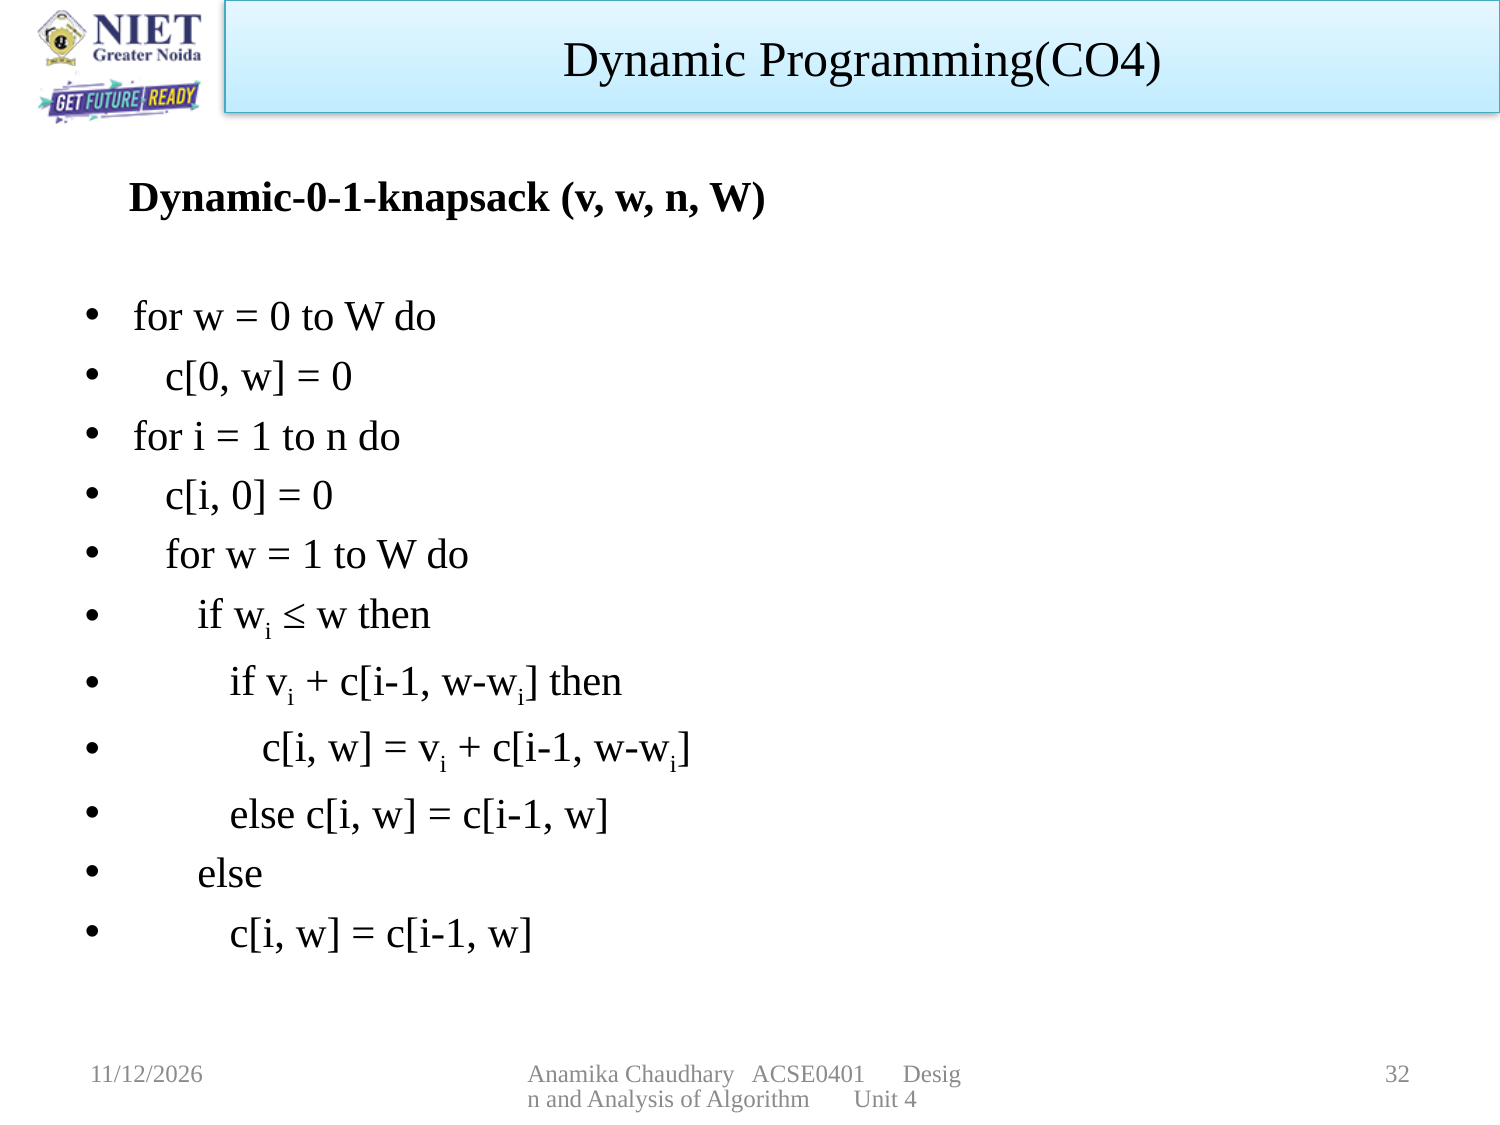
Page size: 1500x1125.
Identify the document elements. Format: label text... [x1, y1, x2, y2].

picture [0, 0, 238, 135]
text_box Dynamic Programming(CO4) [238, 0, 1500, 113]
footer Anamika Chaudhary ACSE0401 Design and Analysis of Algorithm Unit 4 [512, 1042, 988, 1103]
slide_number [75, 1042, 425, 1103]
list Dynamic-0-1-knapsack (v, w, n, W) for w = 0 to W do c[0, w] = 0 for i = 1 to n do c[i, 0] = 0 for w = 1 to W do if wi ≤ w then if vi + c[i-1, w-wi] then c[i, w] = vi + c[i-1, w-wi] else c[i, w] = c[i-1, w] else c[i, w] = c[i-1, w] [69, 160, 1420, 965]
slide_number 32 [1074, 1042, 1425, 1103]
